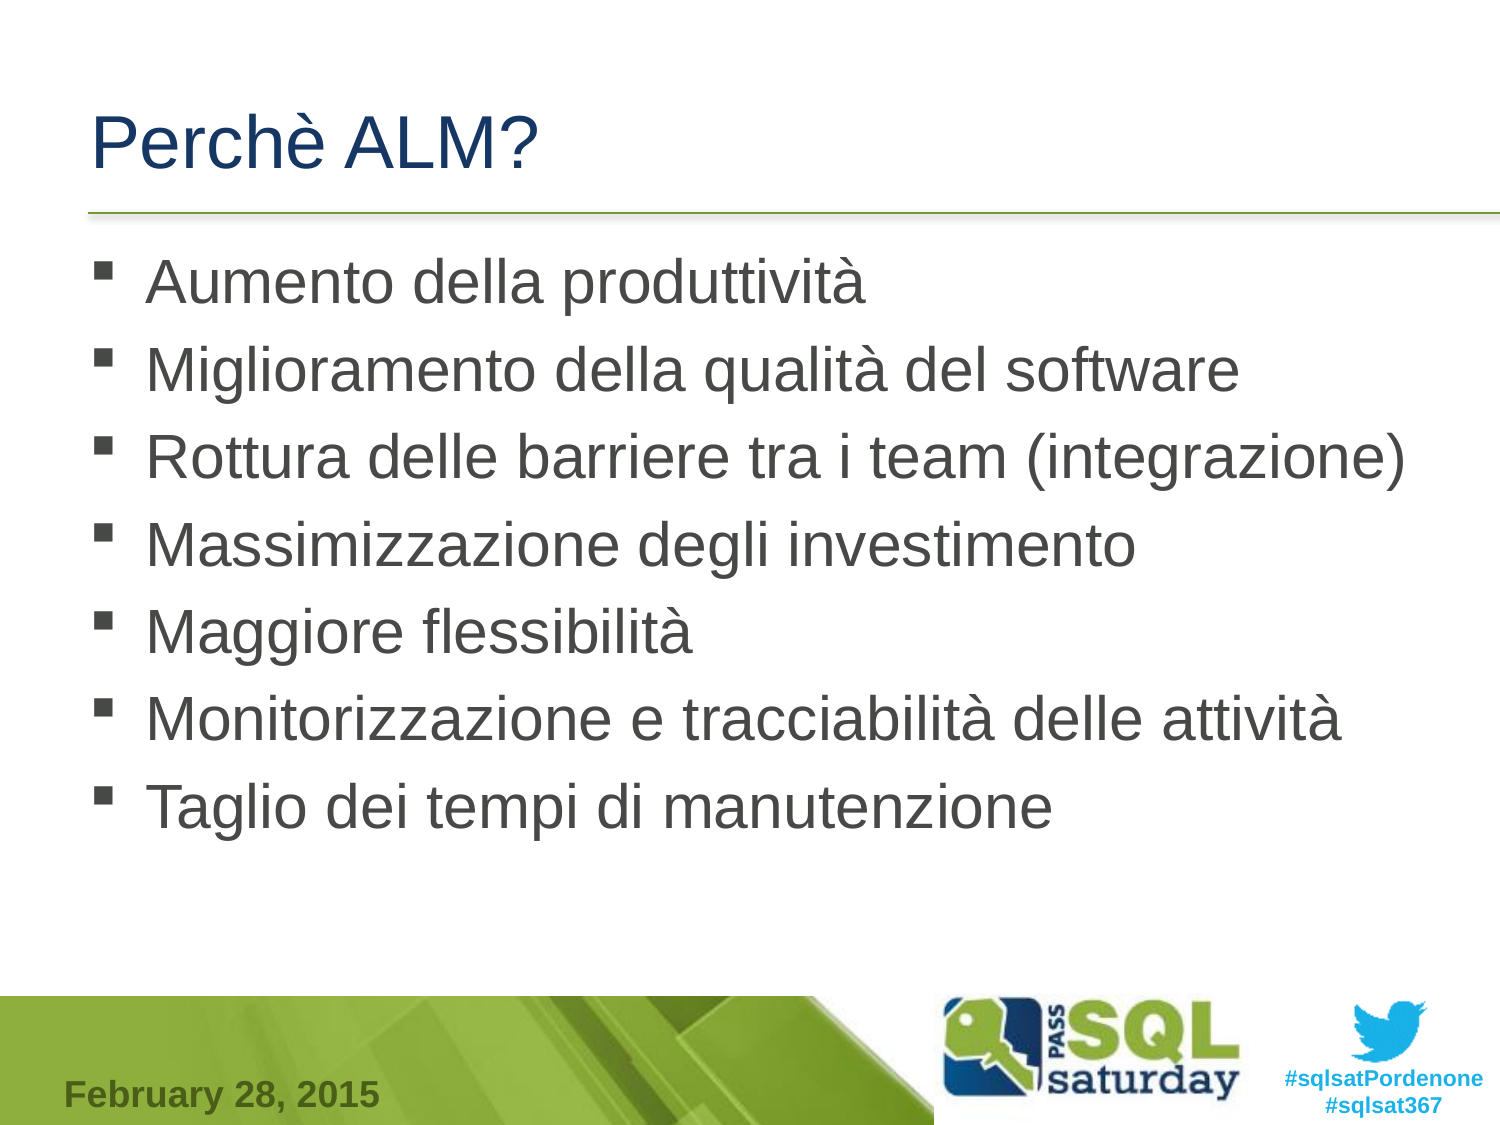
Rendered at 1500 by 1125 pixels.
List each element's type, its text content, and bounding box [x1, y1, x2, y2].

picture [1383, 1076, 1389, 1084]
picture [1406, 1076, 1411, 1084]
title Perchè ALM? [75, 45, 1425, 233]
picture [1336, 978, 1443, 1085]
picture [0, 996, 1276, 1125]
list Aumento della produttività Miglioramento della qualità del software Rottura delle barriere tra i team (integrazione) Massimizzazione degli investimento Maggiore flessibilità Monitorizzazione e tracciabilità delle attività Taglio dei tempi di manutenzione [74, 233, 1427, 1004]
